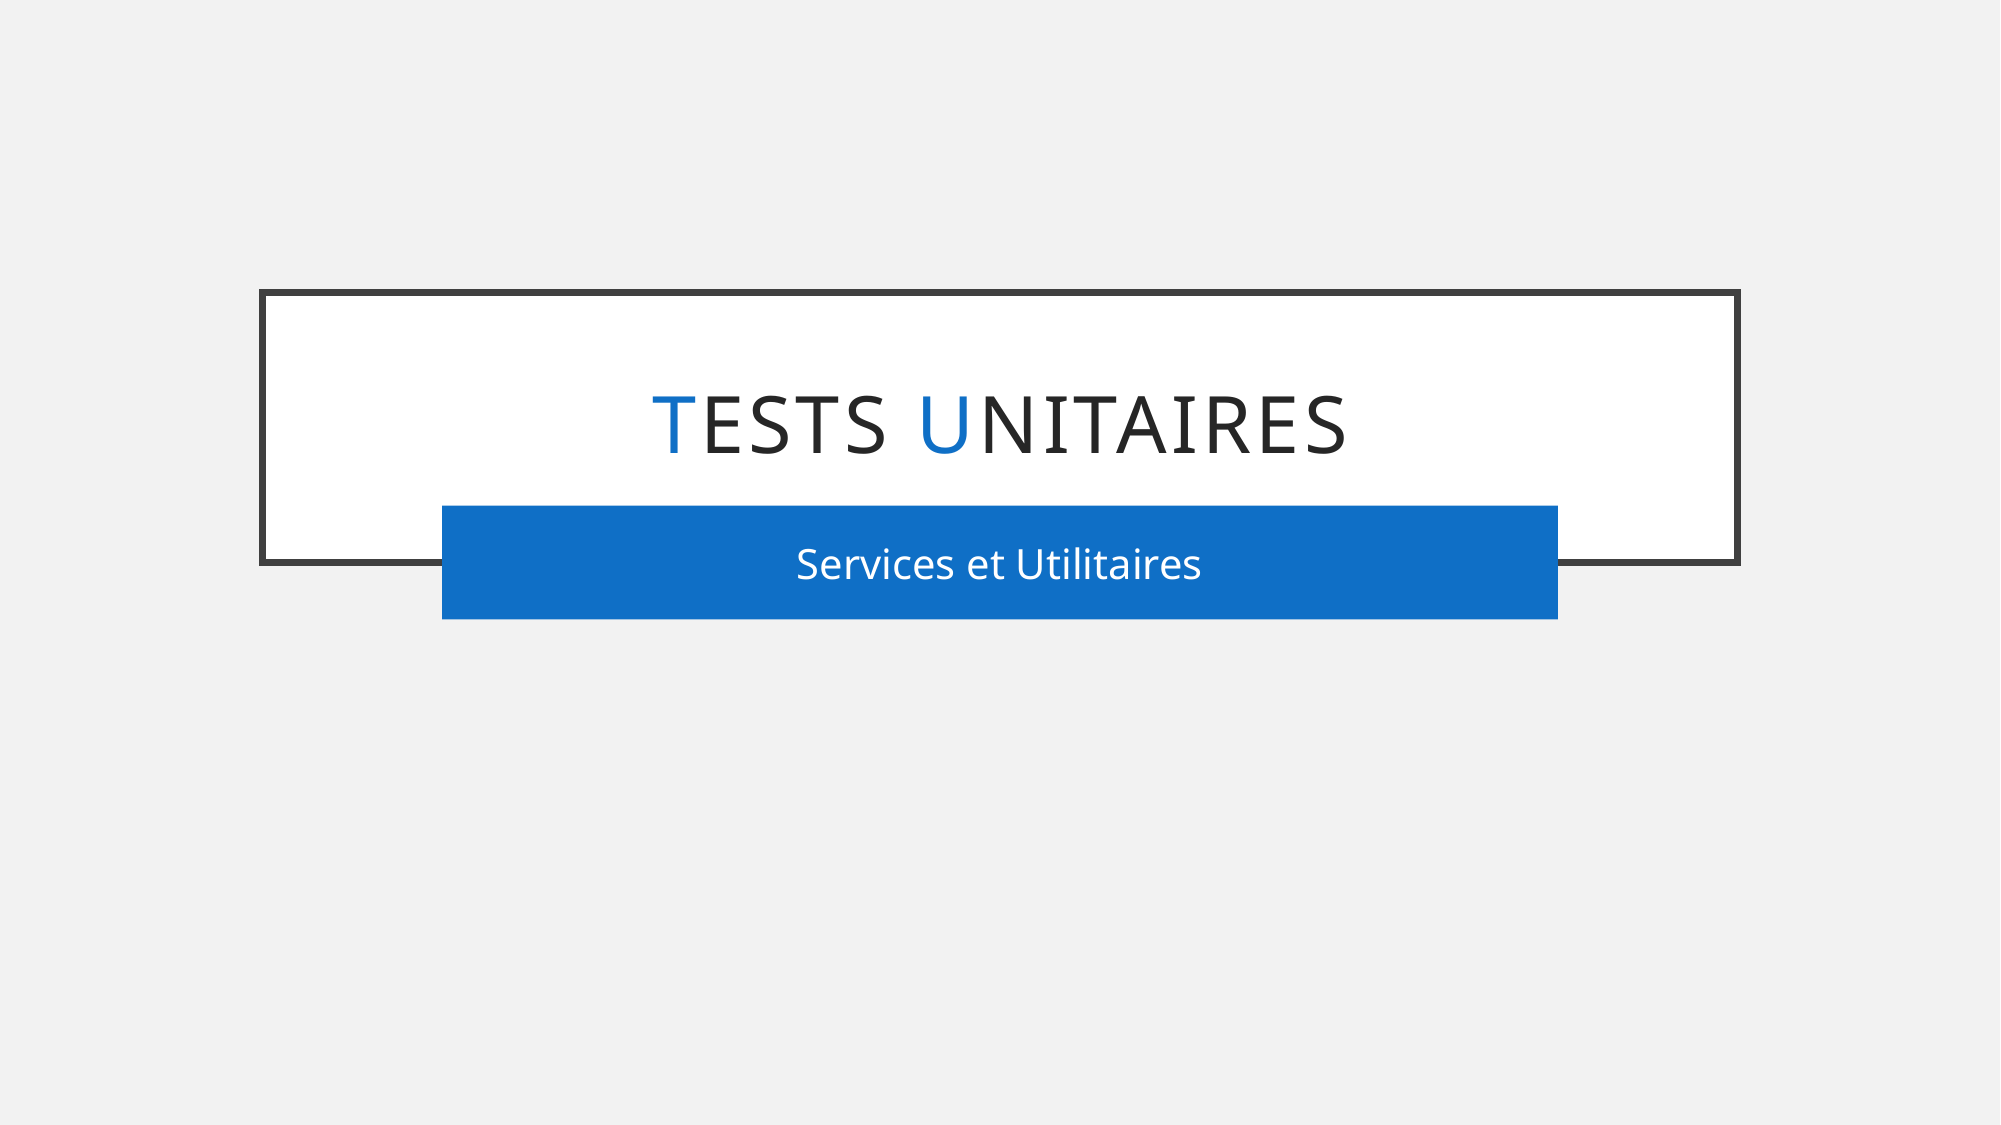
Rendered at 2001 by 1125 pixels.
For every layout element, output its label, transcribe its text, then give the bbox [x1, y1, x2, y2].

list Services et Utilitaires [442, 505, 1558, 620]
title Tests Unitaires [259, 289, 1741, 566]
